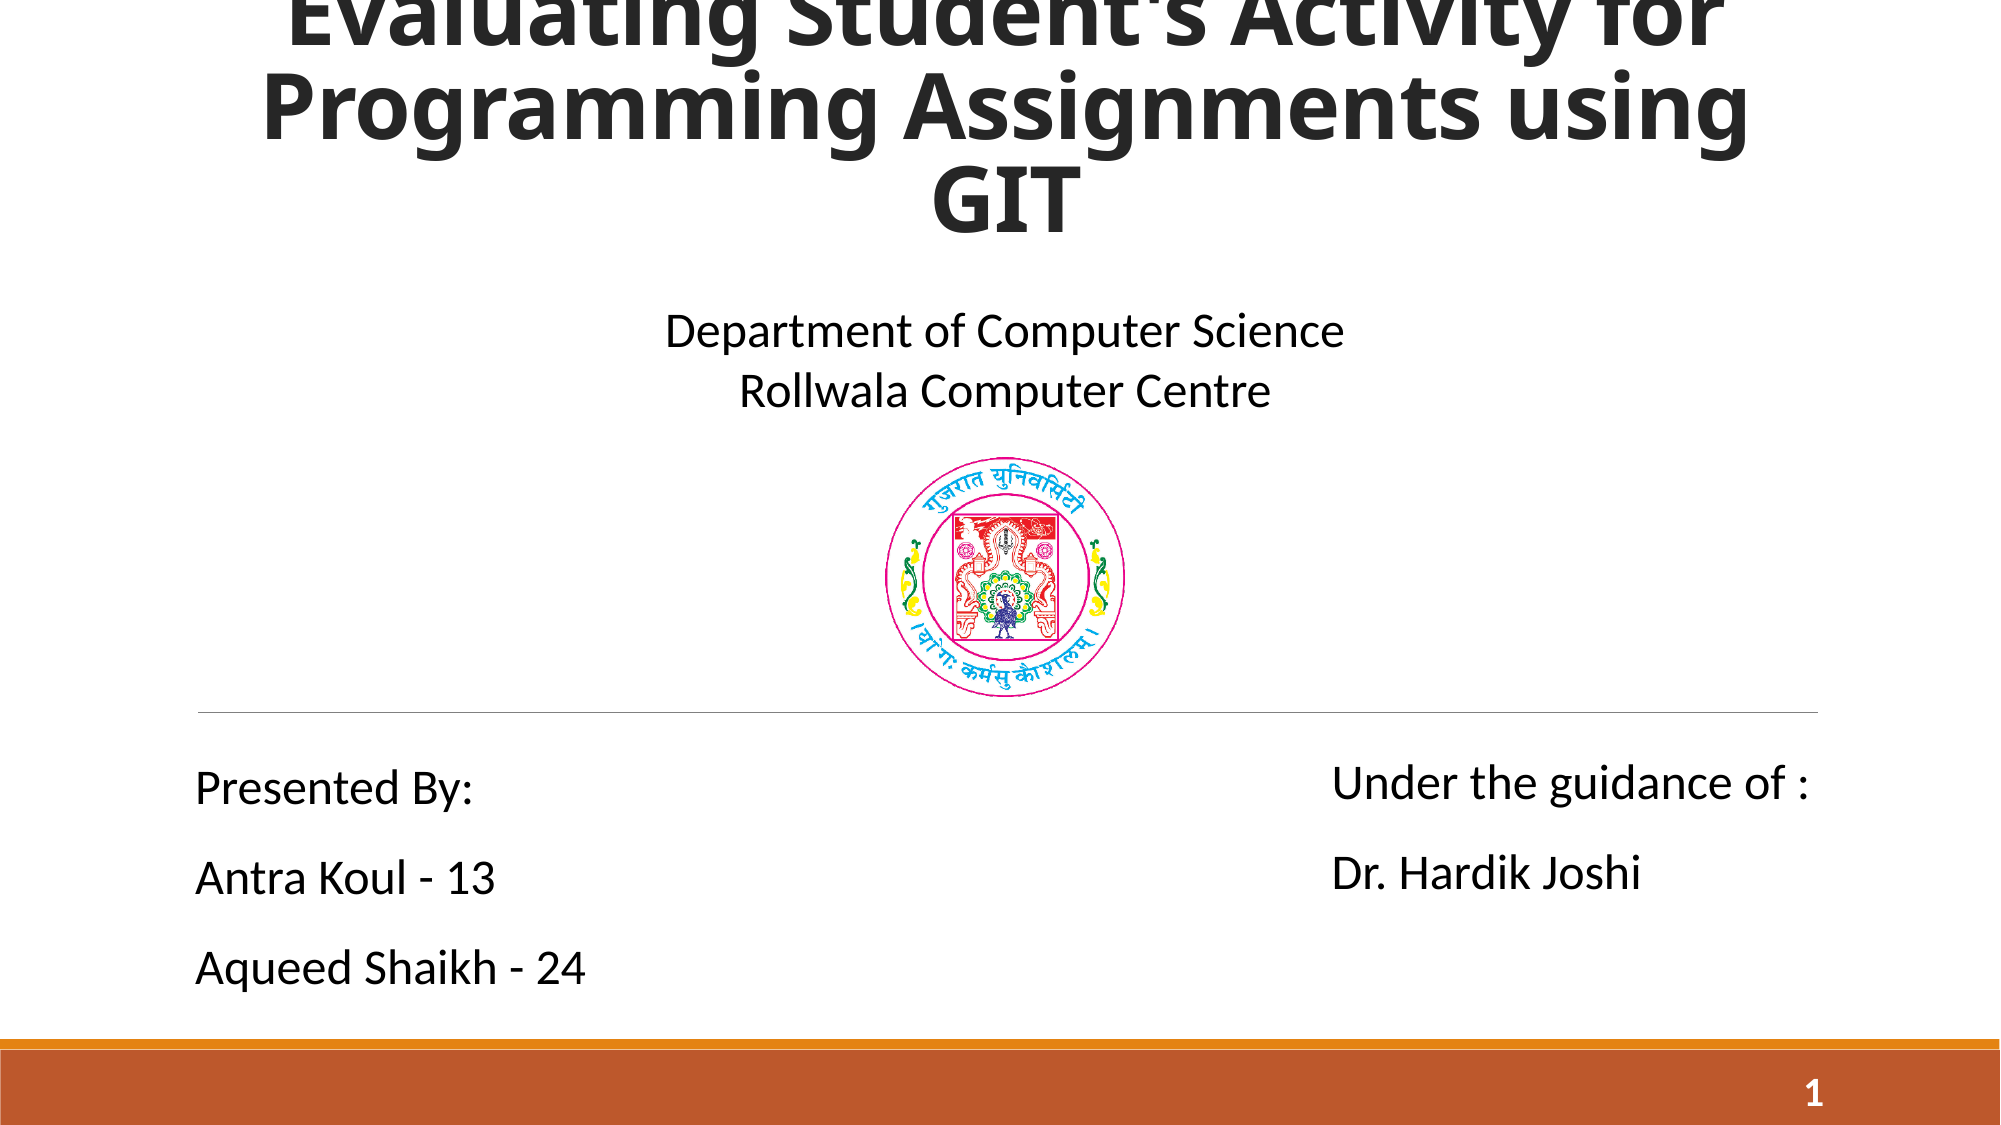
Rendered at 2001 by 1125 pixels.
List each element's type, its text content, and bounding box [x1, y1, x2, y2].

text_box Department of Computer Science Rollwala Computer Centre [260, 289, 1750, 425]
text_box Presented By: Antra Koul - 13 Aqueed Shaikh - 24 [180, 716, 732, 1002]
title Evaluating Student's Activity for Programming Assignments using GIT [180, 42, 1831, 259]
text_box Under the guidance of : Dr. Hardik Joshi [1316, 742, 1831, 908]
slide_number 1 [1624, 1059, 1840, 1120]
picture [885, 456, 1126, 697]
